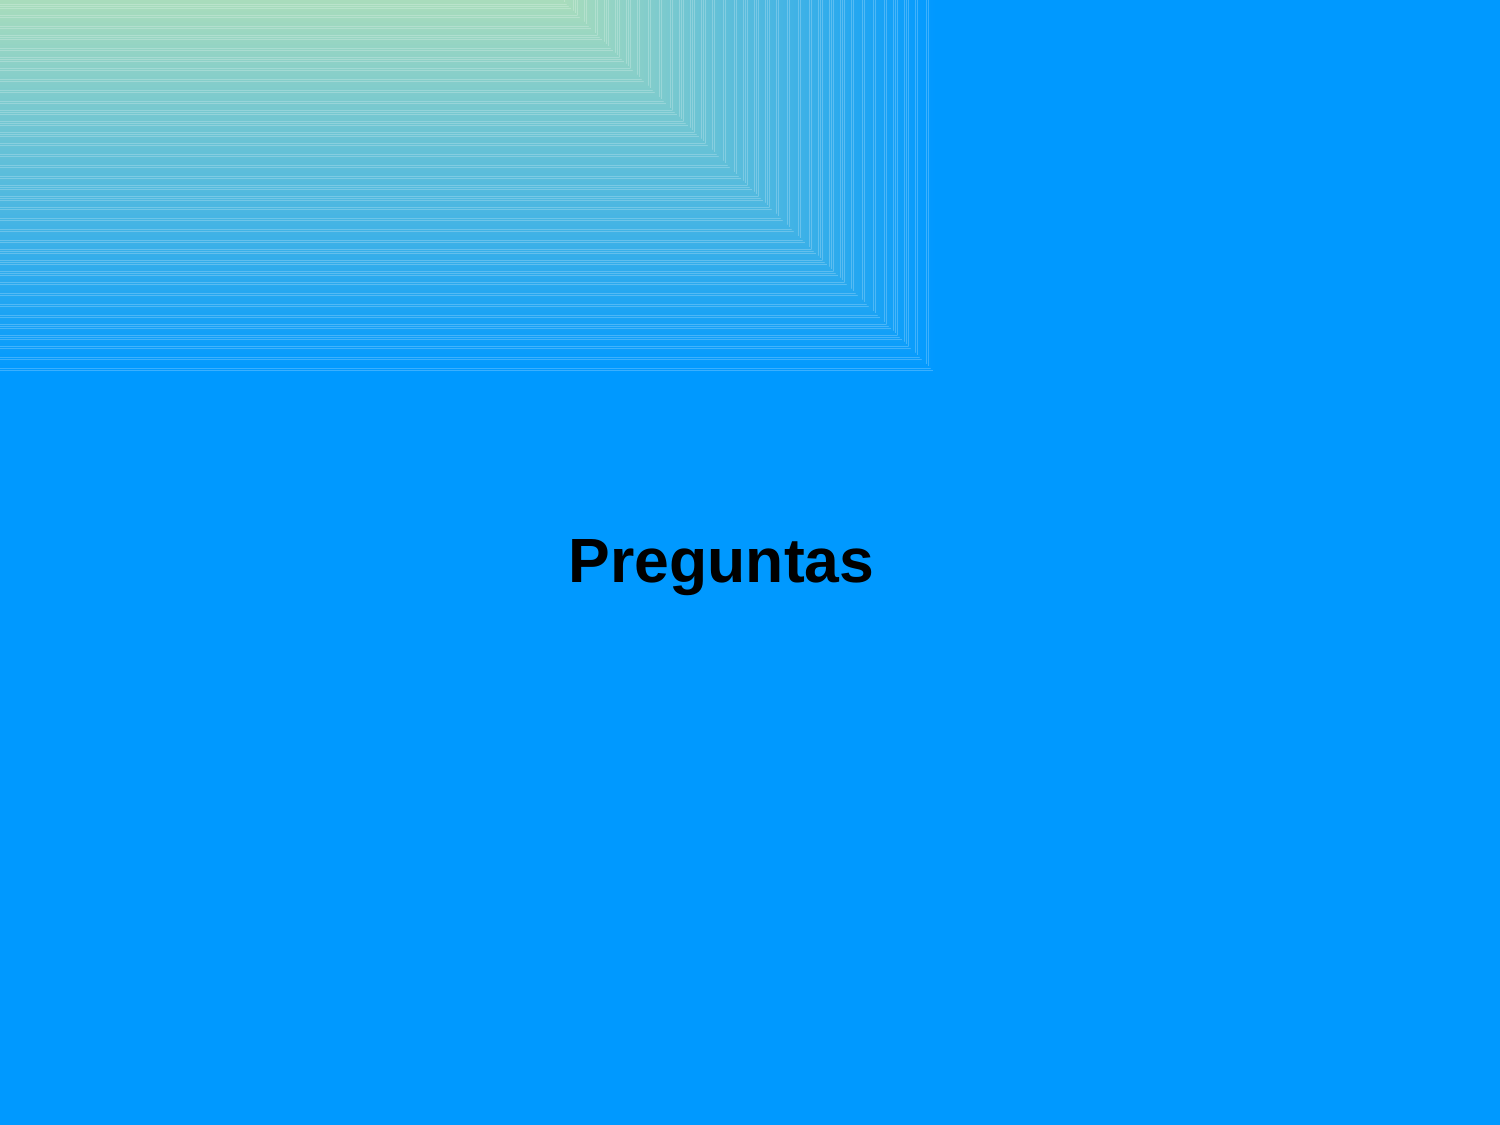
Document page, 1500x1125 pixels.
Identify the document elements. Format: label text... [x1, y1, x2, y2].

text_box Preguntas [135, 491, 1341, 713]
